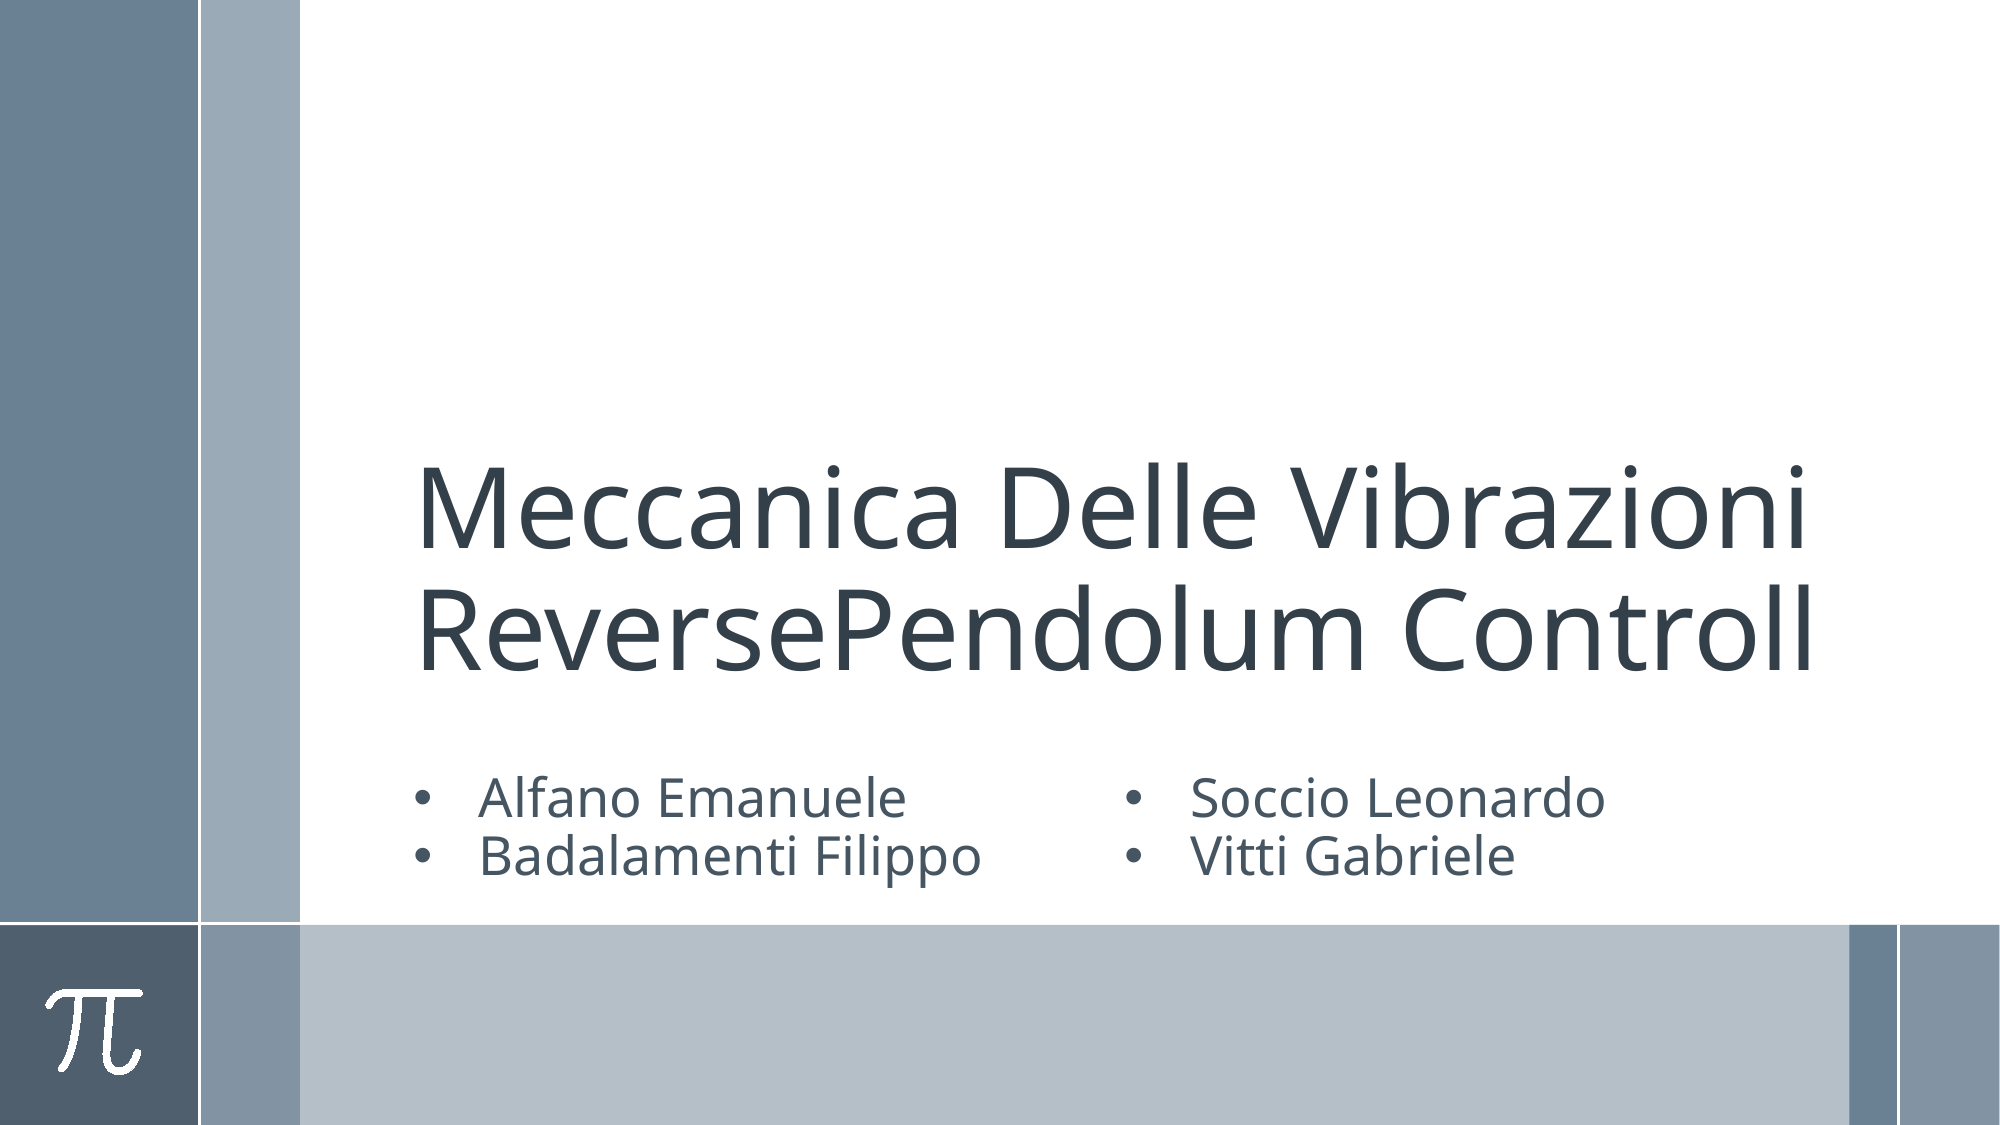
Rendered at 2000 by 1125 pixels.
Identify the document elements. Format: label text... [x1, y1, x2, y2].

subtitle Alfano Emanuele Badalamenti Filippo Soccio Leonardo Vitti Gabriele [398, 763, 1851, 896]
title Meccanica Delle Vibrazioni ReversePendolum Controll [398, 456, 1910, 703]
